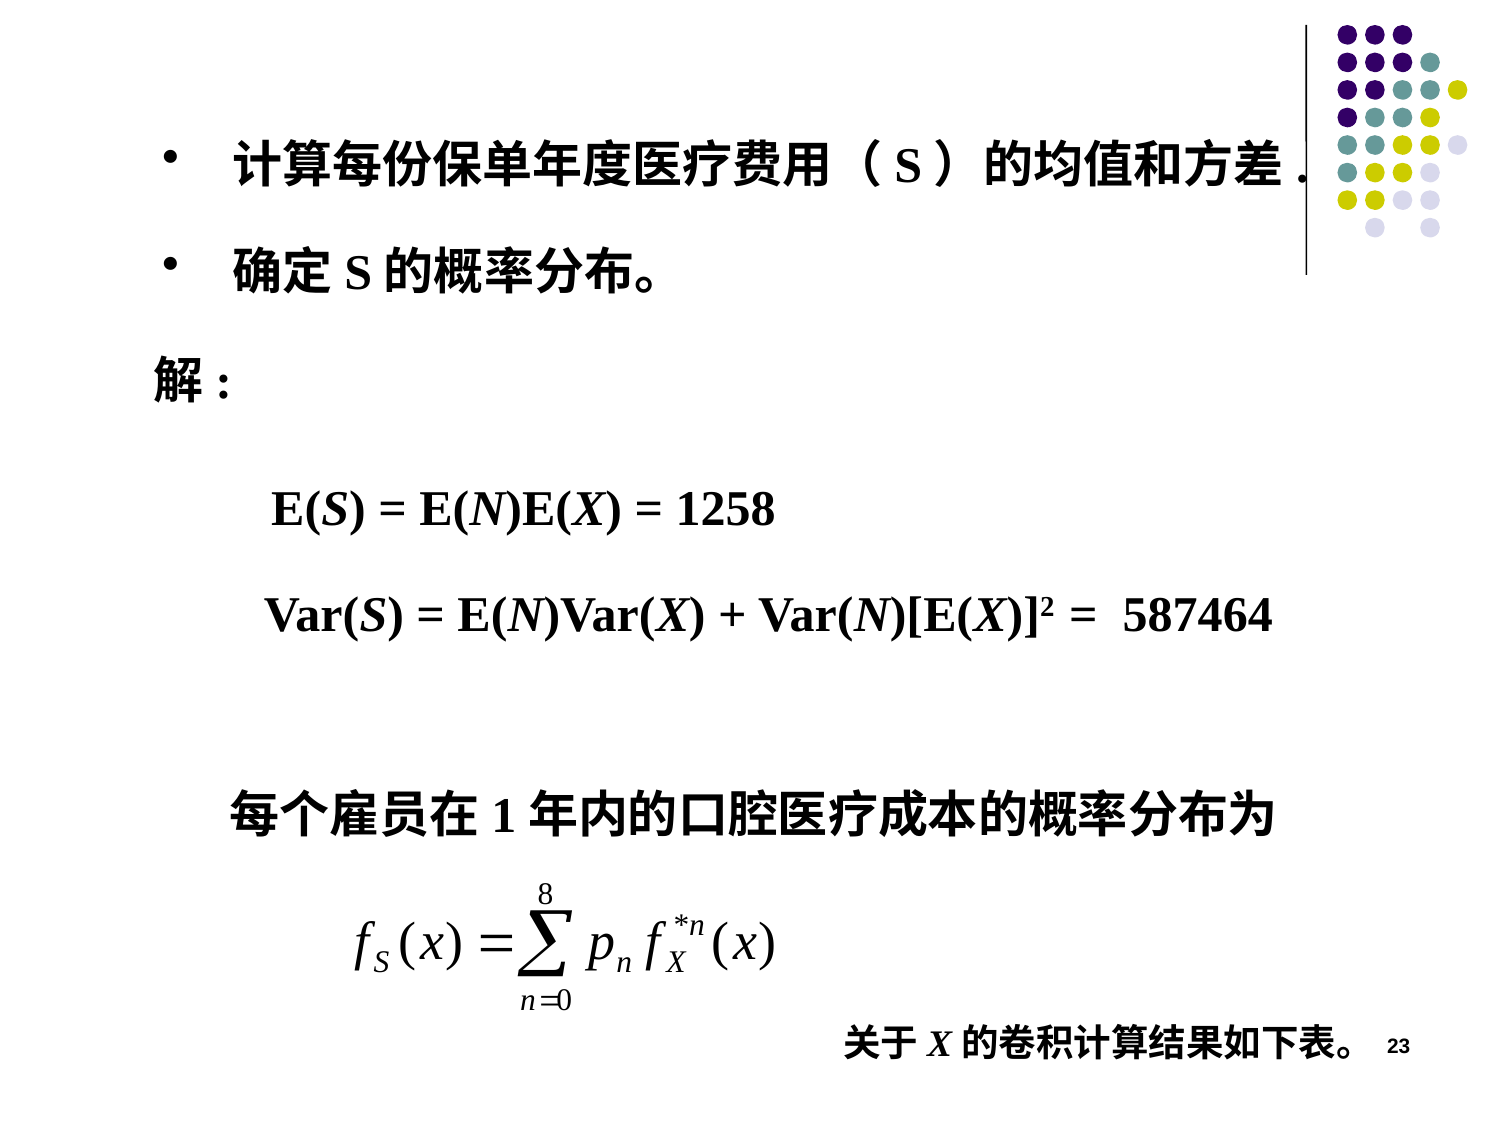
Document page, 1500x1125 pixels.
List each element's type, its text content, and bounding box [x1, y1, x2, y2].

text_box 解: [138, 341, 247, 417]
text_box 计算每份保单年度医疗费用（S）的均值和方差. [147, 125, 1500, 201]
text_box 关于X的卷积计算结果如下表。 [828, 1011, 1389, 1072]
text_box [336, 869, 786, 1023]
text_box Var(S) = E(N)Var(X) + Var(N)[E(X)]2 = 587464 [249, 574, 1288, 649]
text_box 确定S的概率分布。 [147, 231, 987, 307]
text_box 每个雇员在1年内的口腔医疗成本的概率分布为 [214, 774, 1293, 850]
slide_number 23 [1074, 1025, 1425, 1100]
text_box E(S) = E(N)E(X) = 1258 [256, 467, 791, 543]
